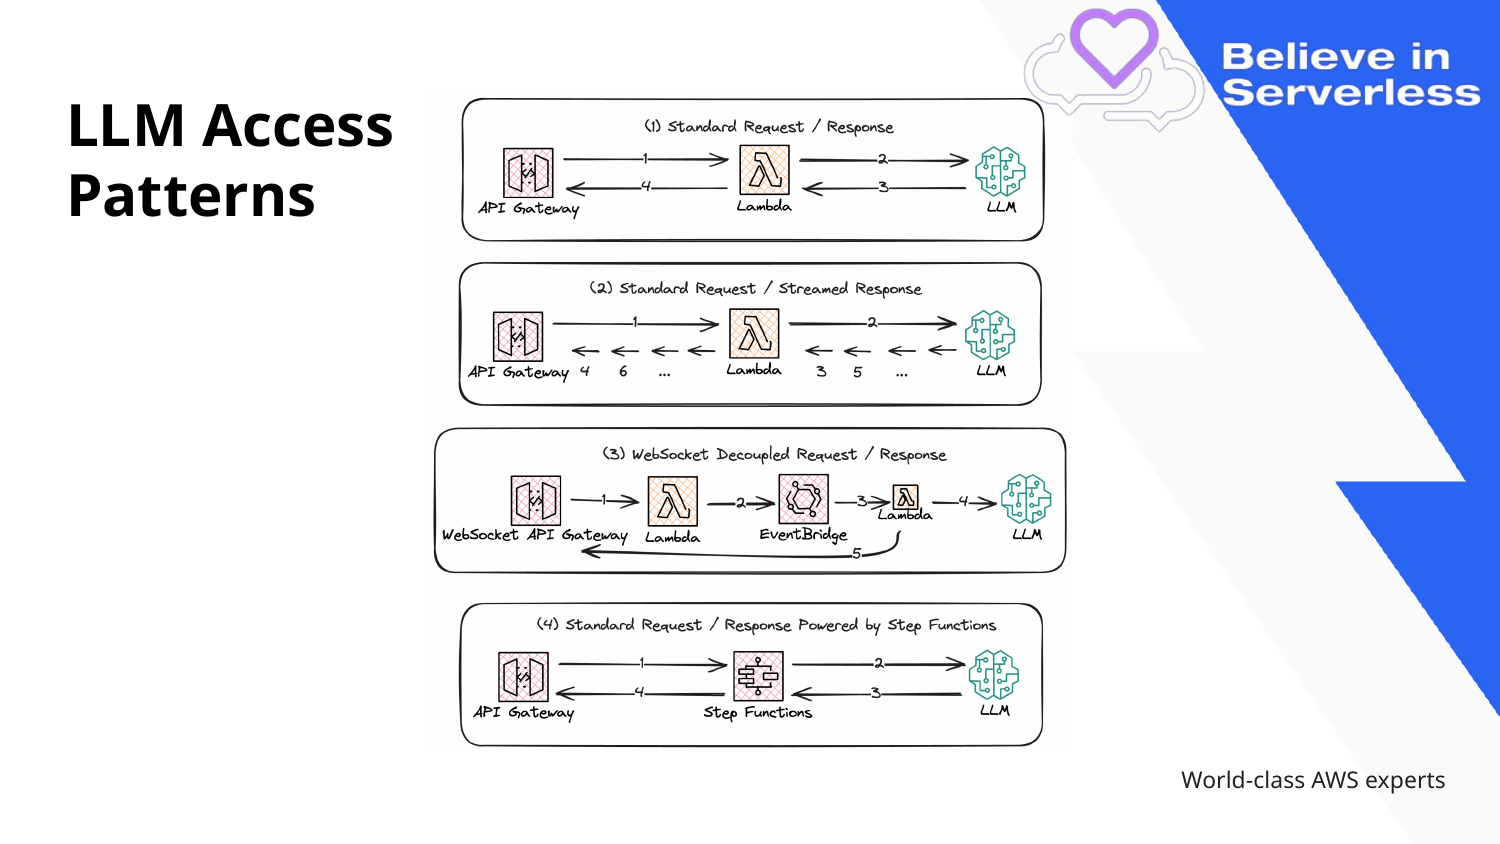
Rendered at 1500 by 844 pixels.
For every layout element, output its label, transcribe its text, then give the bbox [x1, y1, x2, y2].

text_box LLM Access Patterns [1079, 213, 1449, 436]
picture [0, 0, 1500, 844]
text_box LLM Access Patterns [51, 72, 442, 436]
text_box [32, 38, 440, 148]
